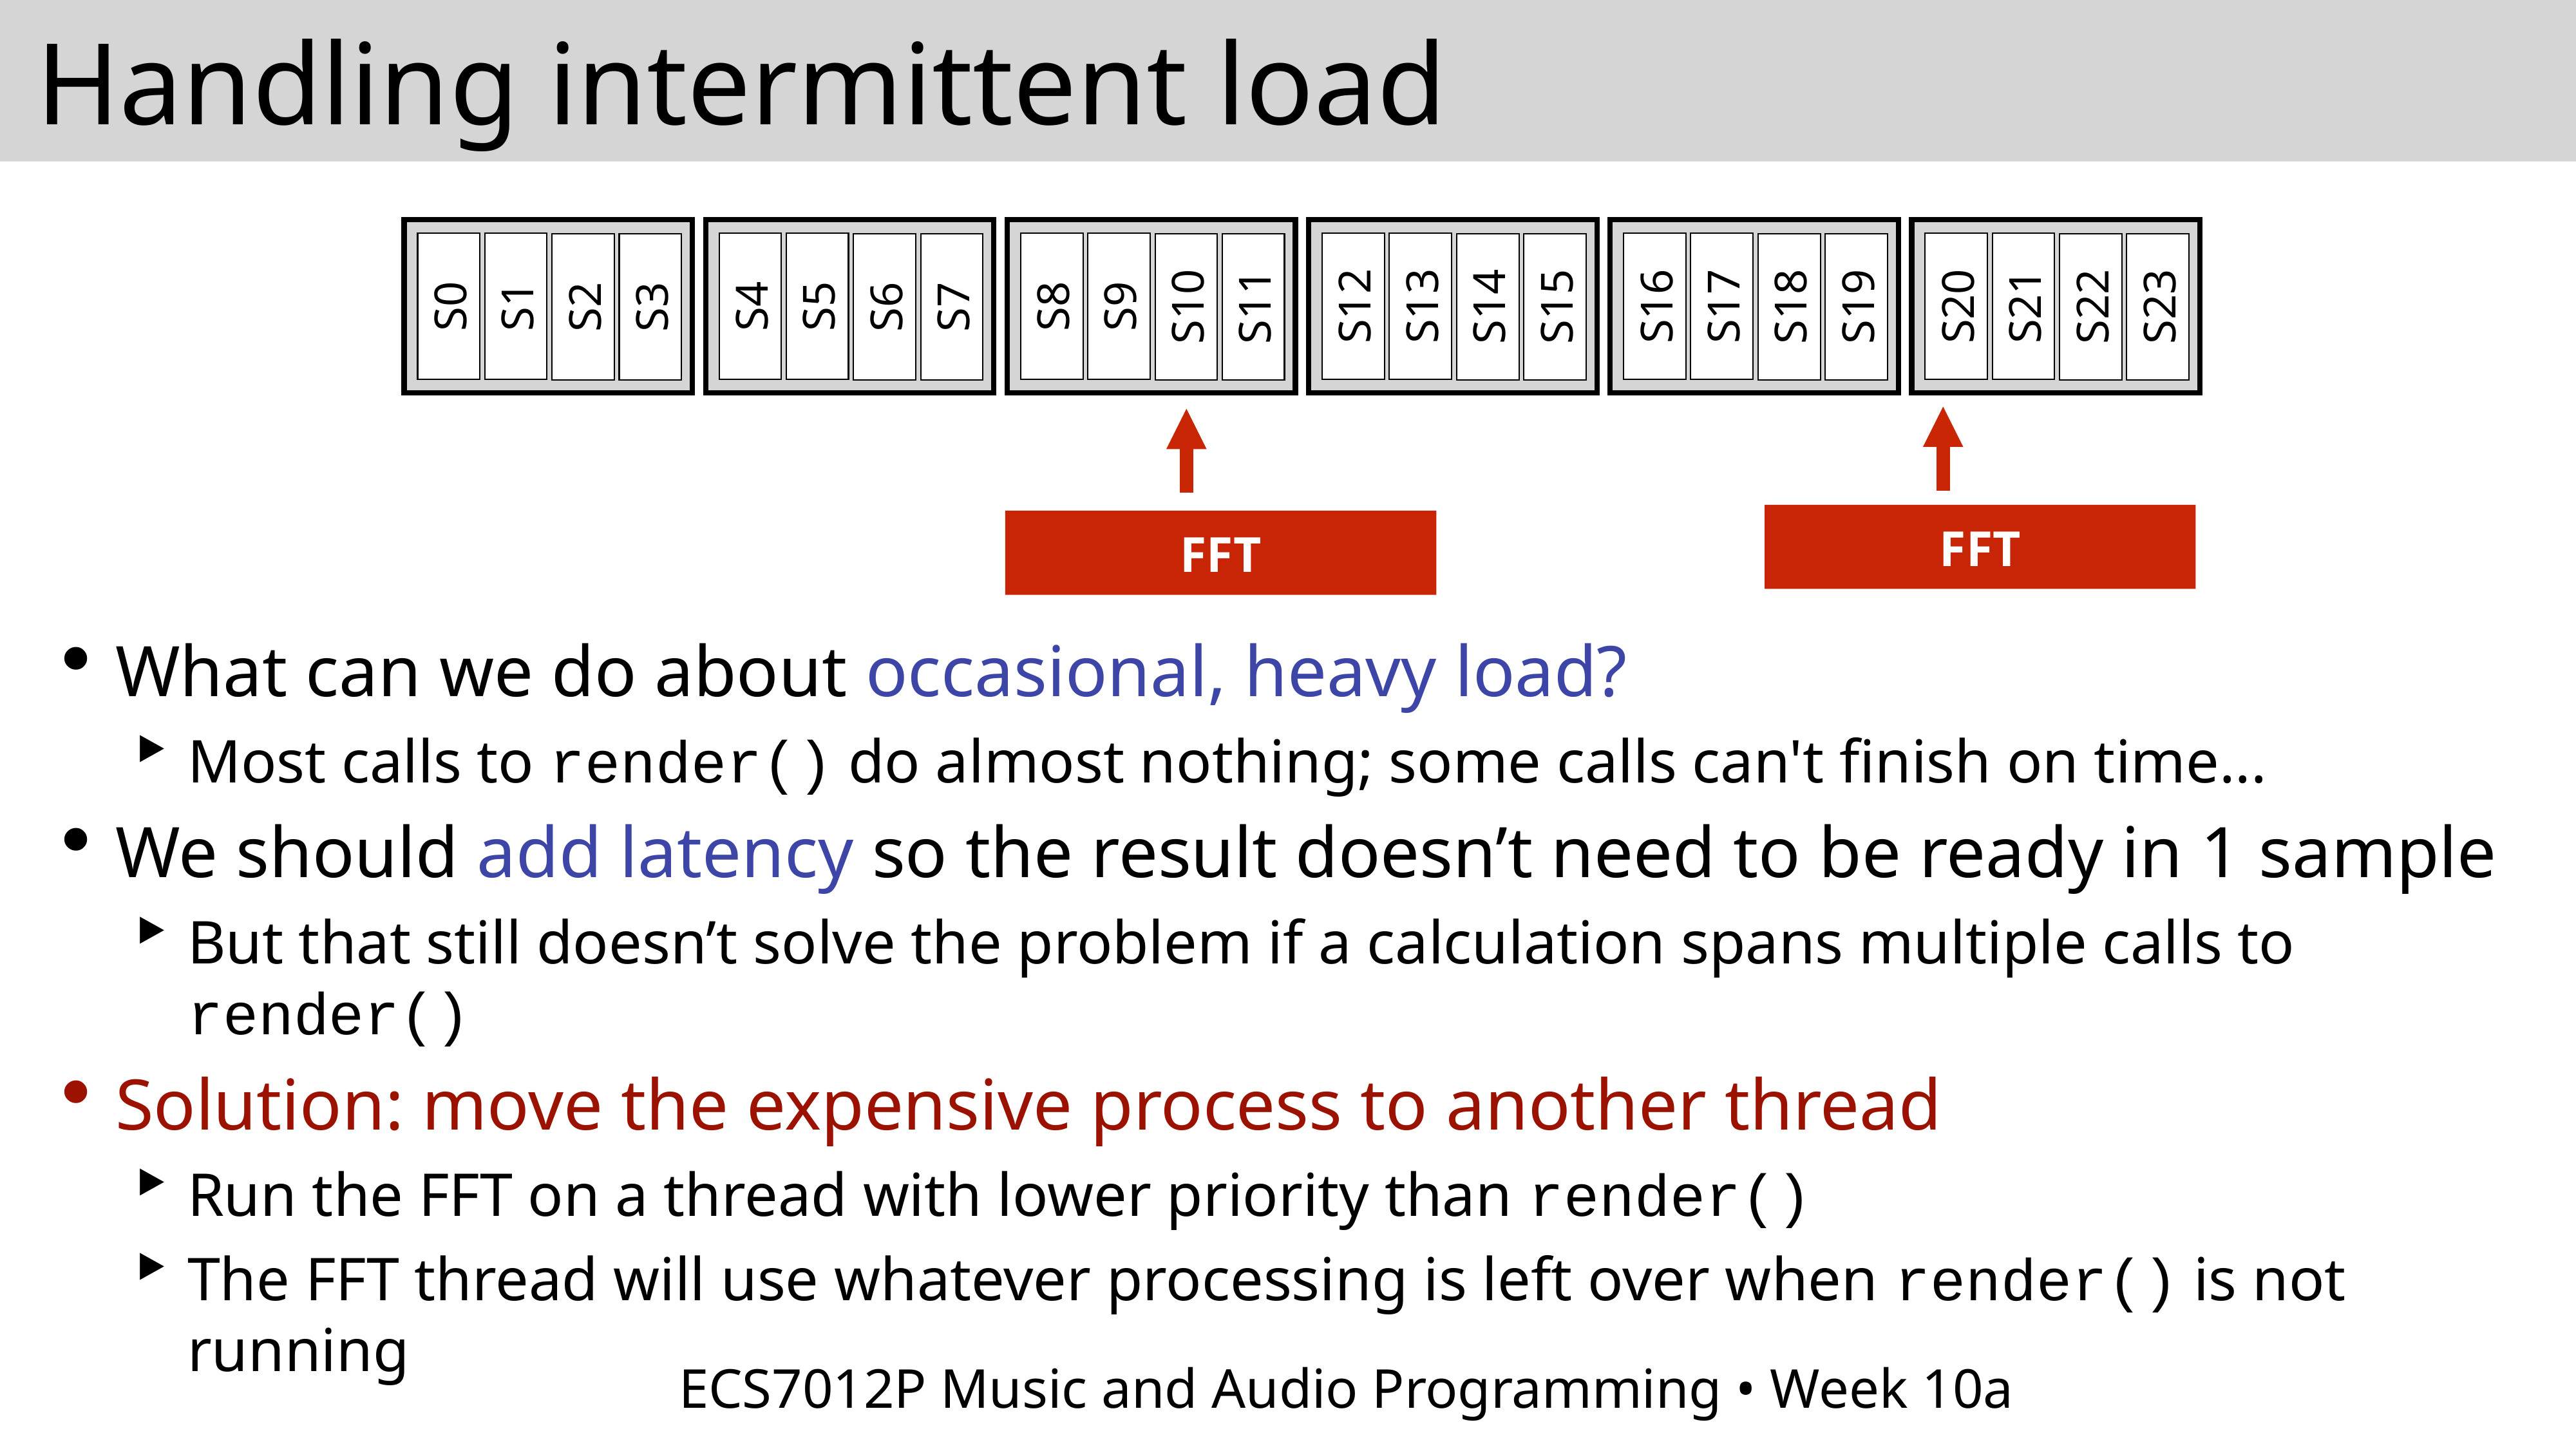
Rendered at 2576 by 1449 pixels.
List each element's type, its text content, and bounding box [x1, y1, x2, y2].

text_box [705, 219, 994, 393]
text_box ECS7012P Music and Audio Programming • Week 10a [453, 1334, 2240, 1439]
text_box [1911, 219, 2201, 393]
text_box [1007, 219, 1296, 393]
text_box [1308, 219, 1597, 393]
list What can we do about occasional, heavy load? Most calls to render() do almost nothing; some calls can't finish on time... We should add latency so the result doesn’t need to be ready in 1 sample But that still doesn’t solve the problem if a calculation spans multiple calls to render() Solution: move the expensive process to another thread Run the FFT on a thread with lower priority than render() The FFT thread will use whatever processing is left over when render() is not running [55, 620, 2548, 1301]
text_box [1939, 406, 1947, 491]
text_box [1005, 510, 1437, 595]
title Handling intermittent load [30, 0, 2546, 162]
text_box [1182, 408, 1191, 493]
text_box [404, 219, 693, 393]
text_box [1610, 219, 1899, 393]
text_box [1764, 504, 2196, 589]
